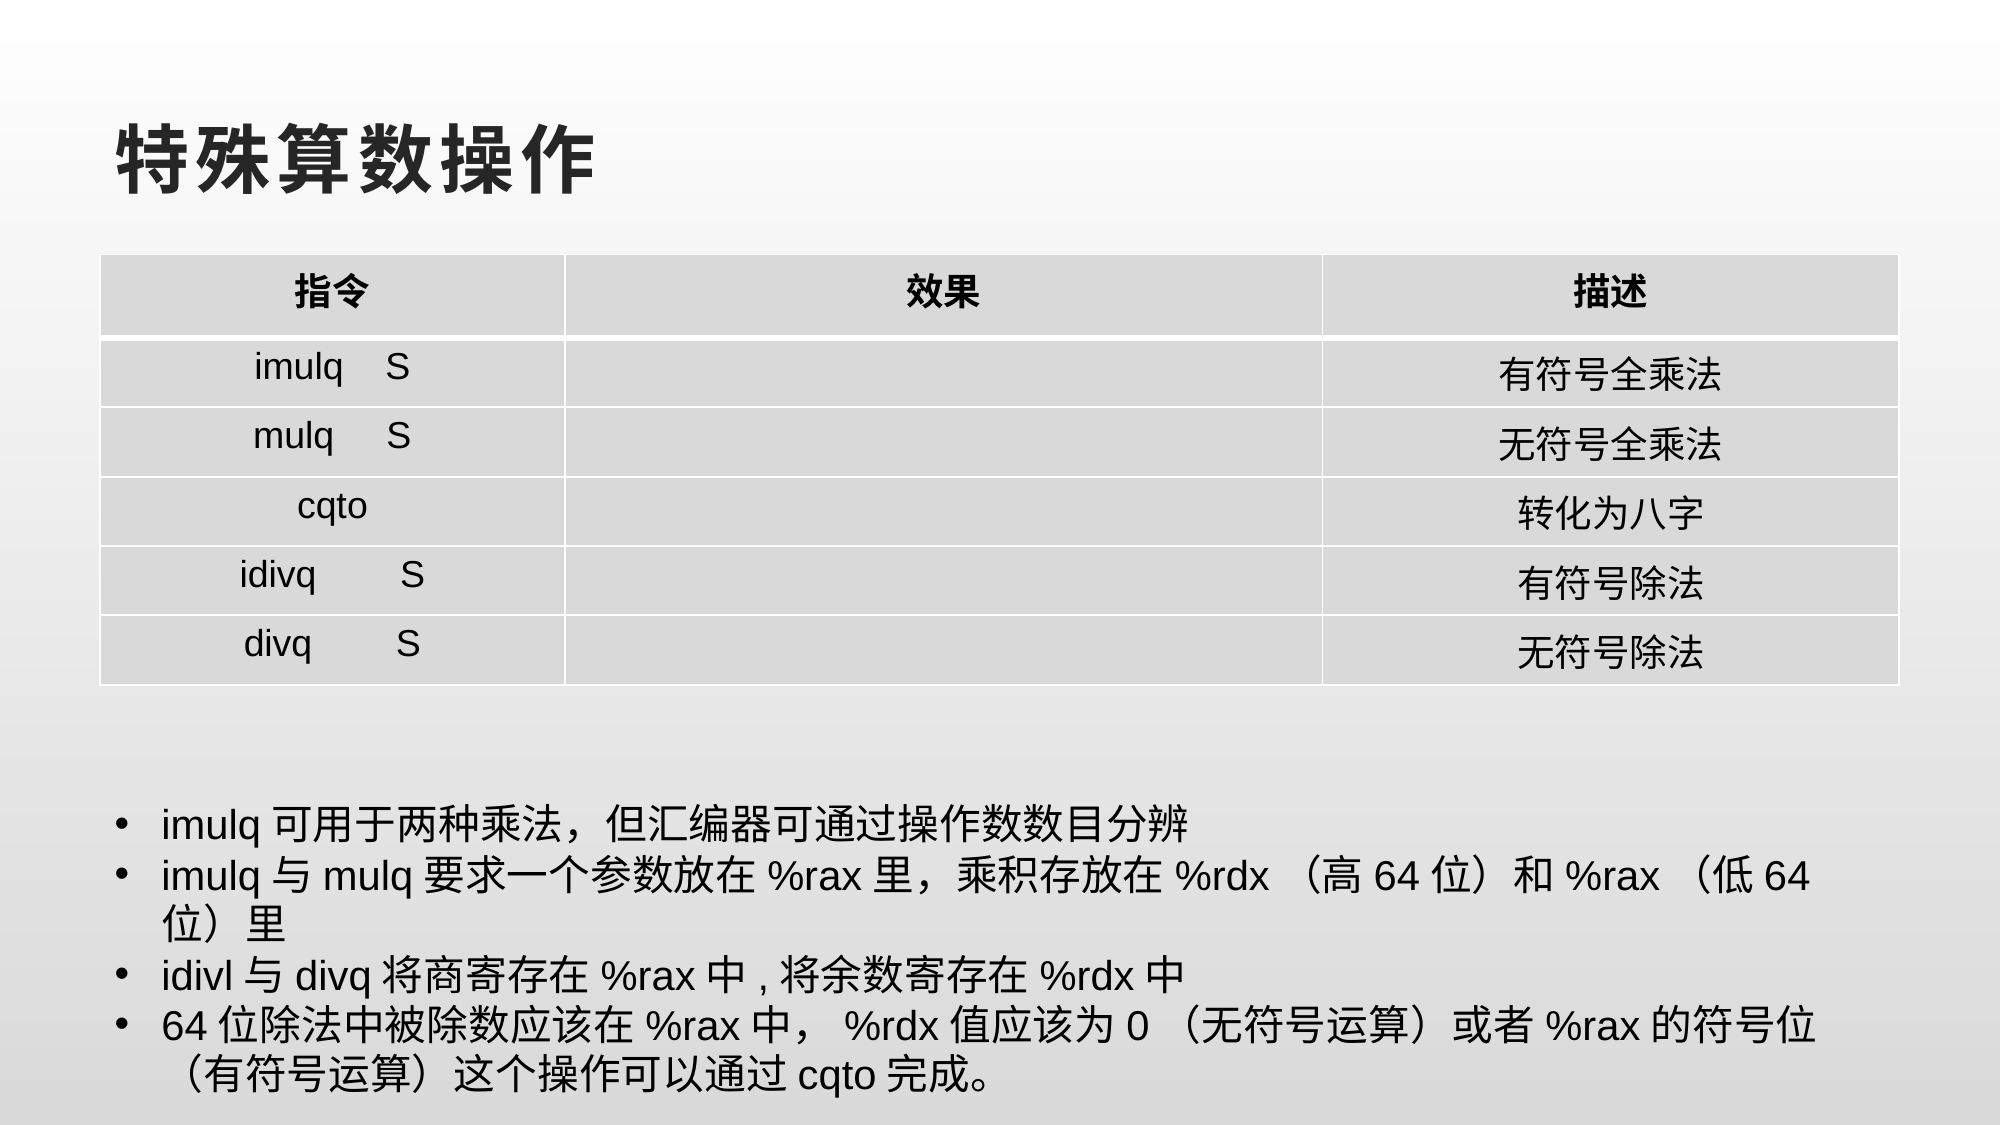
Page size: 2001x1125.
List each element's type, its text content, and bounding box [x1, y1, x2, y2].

text_box imulq可用于两种乘法，但汇编器可通过操作数数目分辨 imulq与mulq要求一个参数放在%rax里，乘积存放在%rdx（高64位）和%rax（低64位）里 idivl与divq将商寄存在%rax中,将余数寄存在%rdx中 64位除法中被除数应该在%rax中，%rdx值应该为0（无符号运算）或者%rax的符号位（有符号运算）这个操作可以通过cqto完成。 [99, 790, 1861, 1125]
title 特殊算数操作 [99, 99, 1900, 216]
